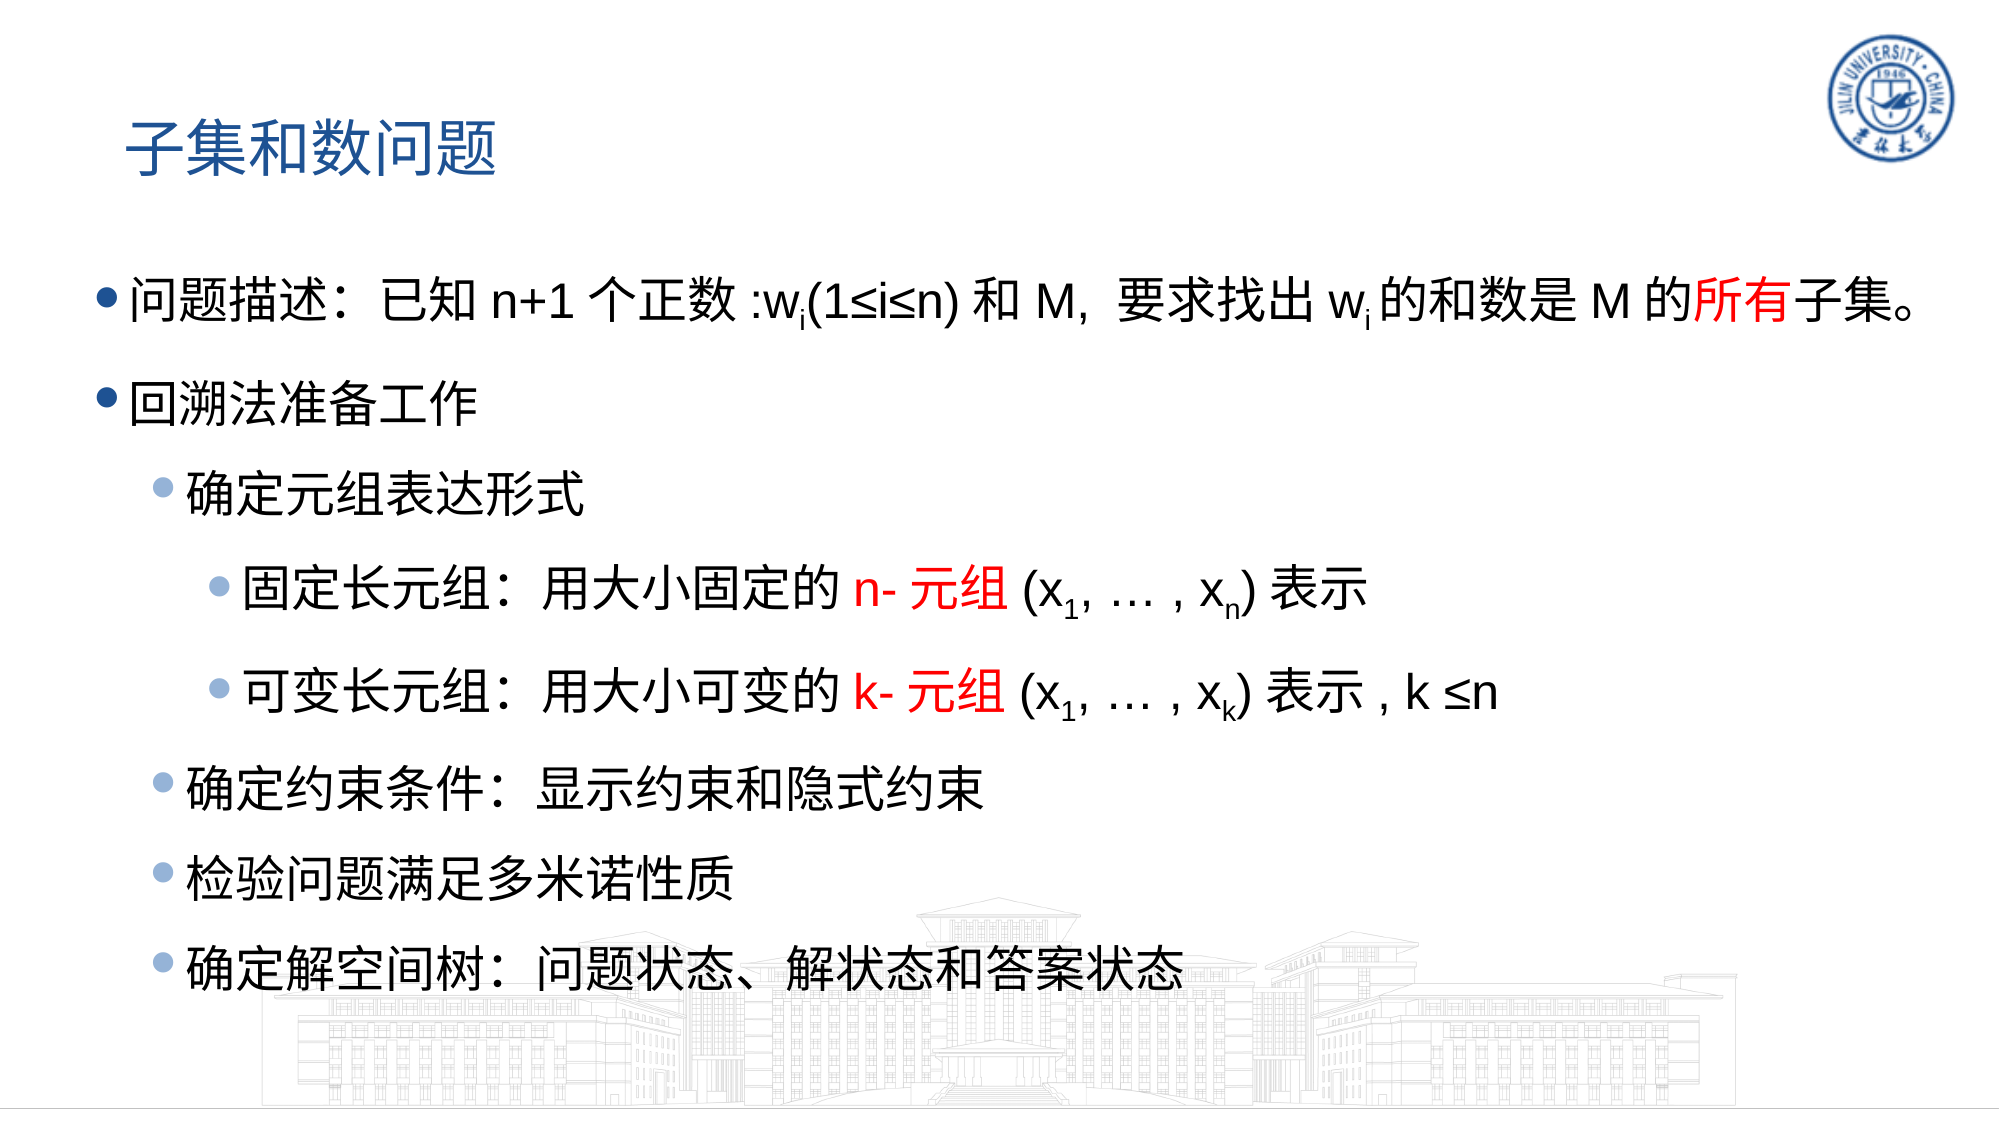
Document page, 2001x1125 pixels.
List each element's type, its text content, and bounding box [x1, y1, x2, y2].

title 子集和数问题 [108, 42, 1834, 219]
picture [1824, 15, 1965, 173]
list 问题描述：已知n+1个正数:wi(1≤i≤n)和M, 要求找出wi的和数是M的所有子集。 回溯法准备工作 确定元组表达形式 固定长元组：用大小固定的n-元组(x1, … , xn)表示 可变长元组：用大小可变的k-元组(x1, … , xk)表示, k ≤n 确定约束条件：显示约束和隐式约束 检验问题满足多米诺性质 确定解空间树：问题状态、解状态和答案状态 [78, 219, 1957, 1043]
slide_number [1412, 1042, 1863, 1103]
text_box kill [0, 897, 1999, 1109]
